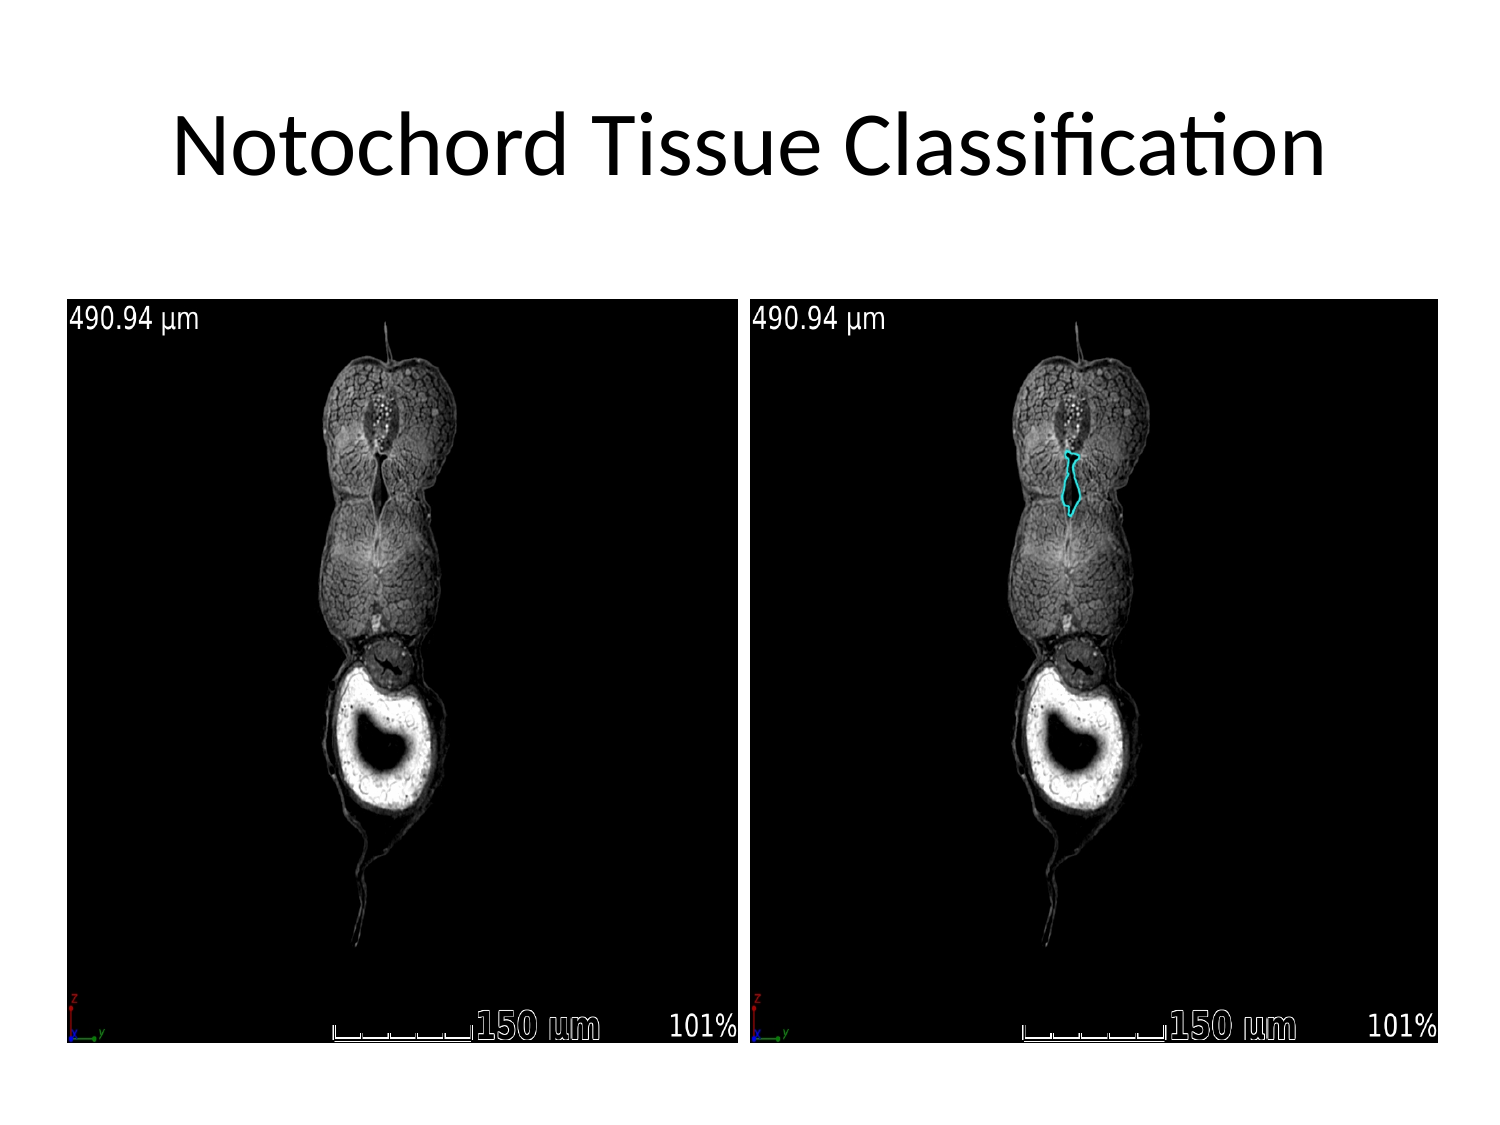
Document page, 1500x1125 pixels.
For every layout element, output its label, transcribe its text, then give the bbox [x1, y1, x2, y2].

picture [66, 299, 738, 1043]
title Notochord Tissue Classification [75, 45, 1425, 233]
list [749, 299, 1438, 1043]
